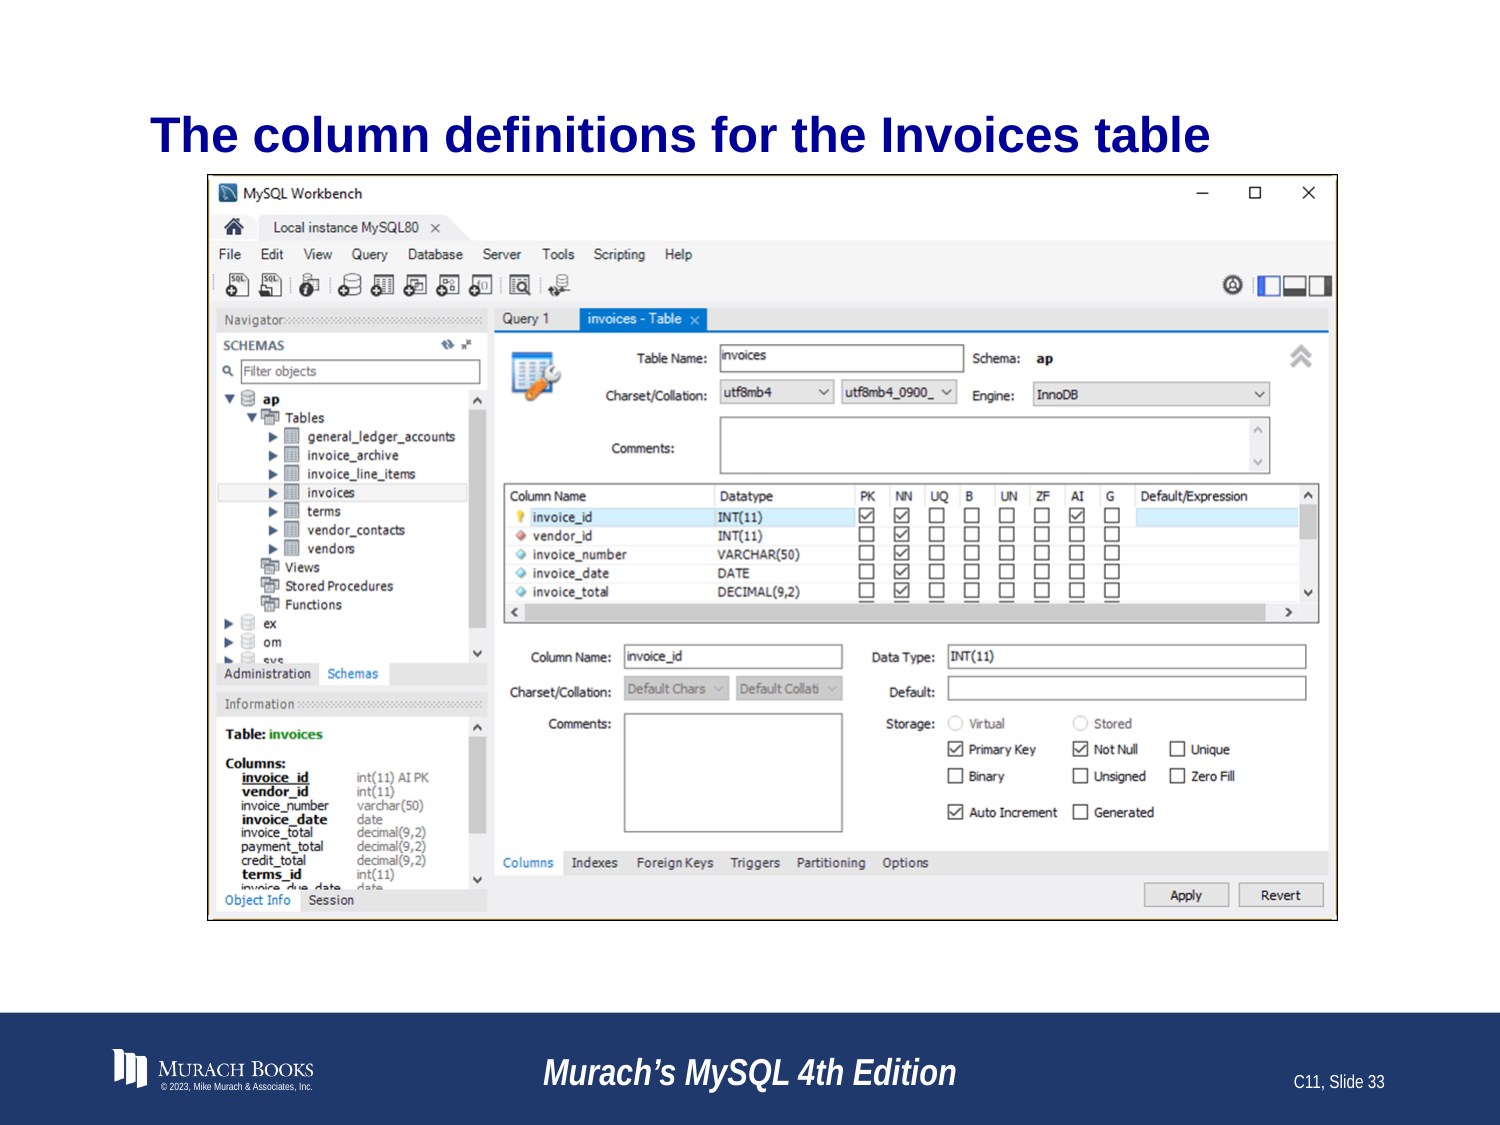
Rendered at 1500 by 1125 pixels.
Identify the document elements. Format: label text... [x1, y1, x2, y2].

footer © 2023, Mike Murach & Associates, Inc. [12, 1025, 450, 1100]
slide_number Murach’s MySQL 4th Edition [450, 1025, 1050, 1100]
slide_number C11, Slide 33 [1087, 1025, 1400, 1100]
title The column definitions for the Invoices table [150, 102, 1350, 164]
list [207, 174, 1338, 922]
